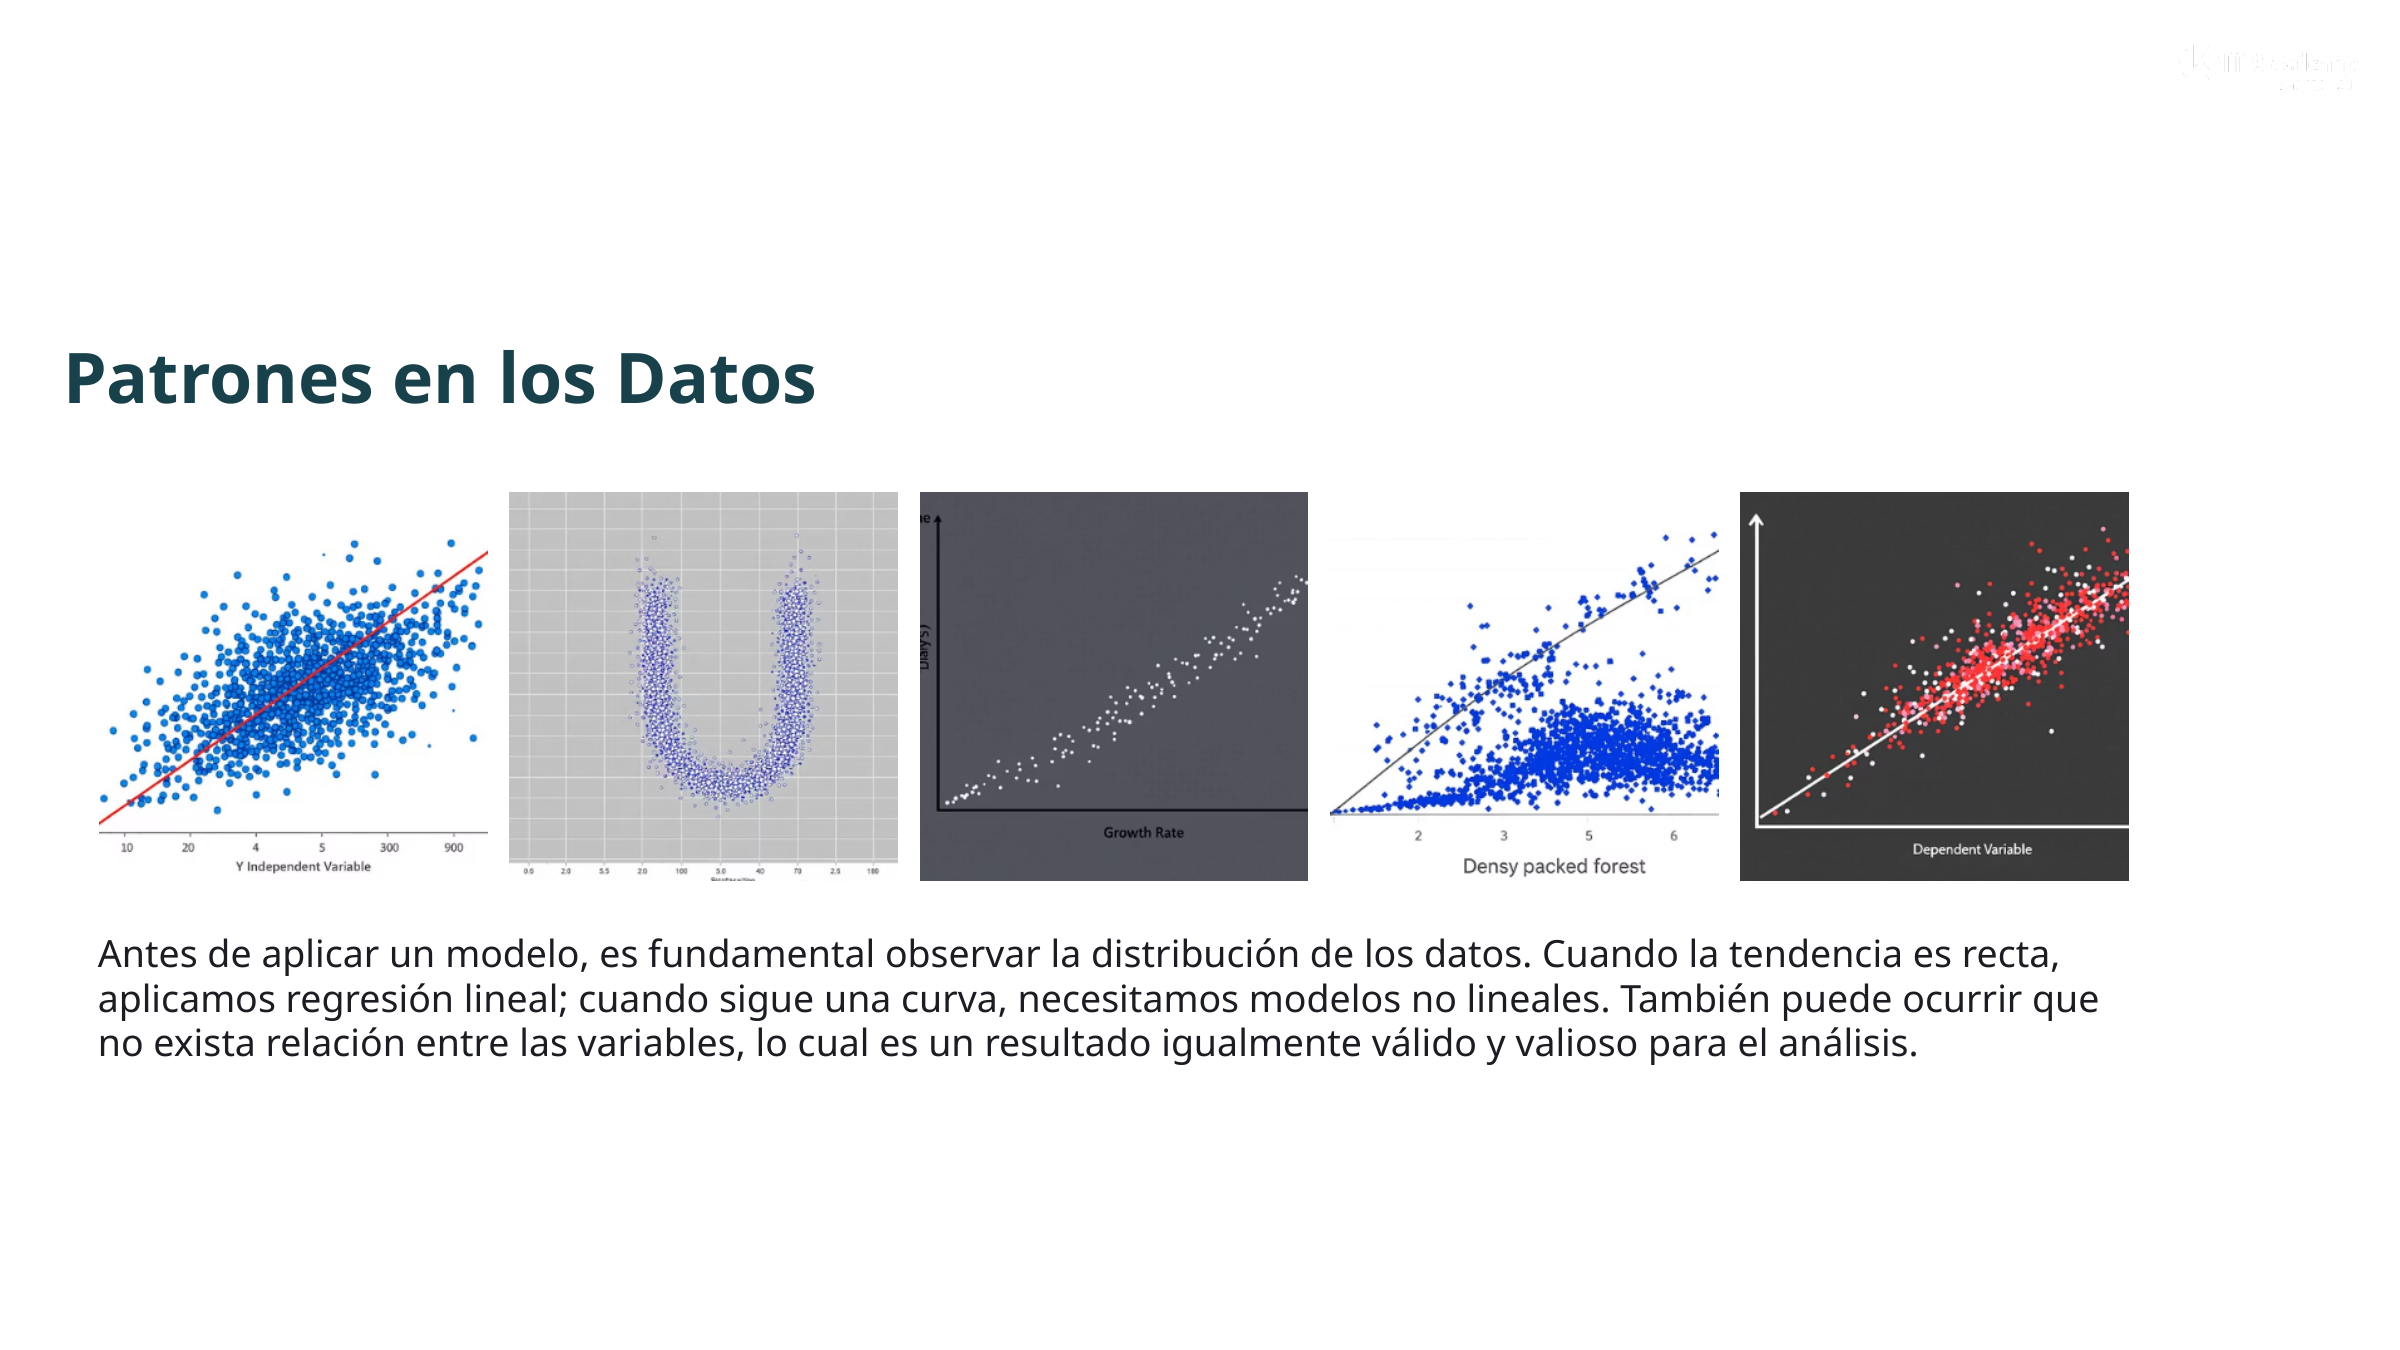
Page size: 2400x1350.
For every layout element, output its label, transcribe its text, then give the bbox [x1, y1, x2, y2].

picture [919, 492, 1308, 881]
picture [2167, 37, 2363, 101]
picture [99, 492, 488, 881]
text_box Patrones en los Datos [63, 330, 770, 418]
picture [1330, 492, 1719, 881]
picture [1740, 492, 2129, 881]
text_box Antes de aplicar un modelo, es fundamental observar la distribución de los datos. Cuando la tendencia es recta, aplicamos regresión lineal; cuando sigue una curva, necesitamos modelos no lineales. También puede ocurrir que no exista relación entre las variables, lo cual es un resultado igualmente válido y valioso para el análisis. [97, 930, 2130, 1020]
picture [509, 492, 898, 881]
